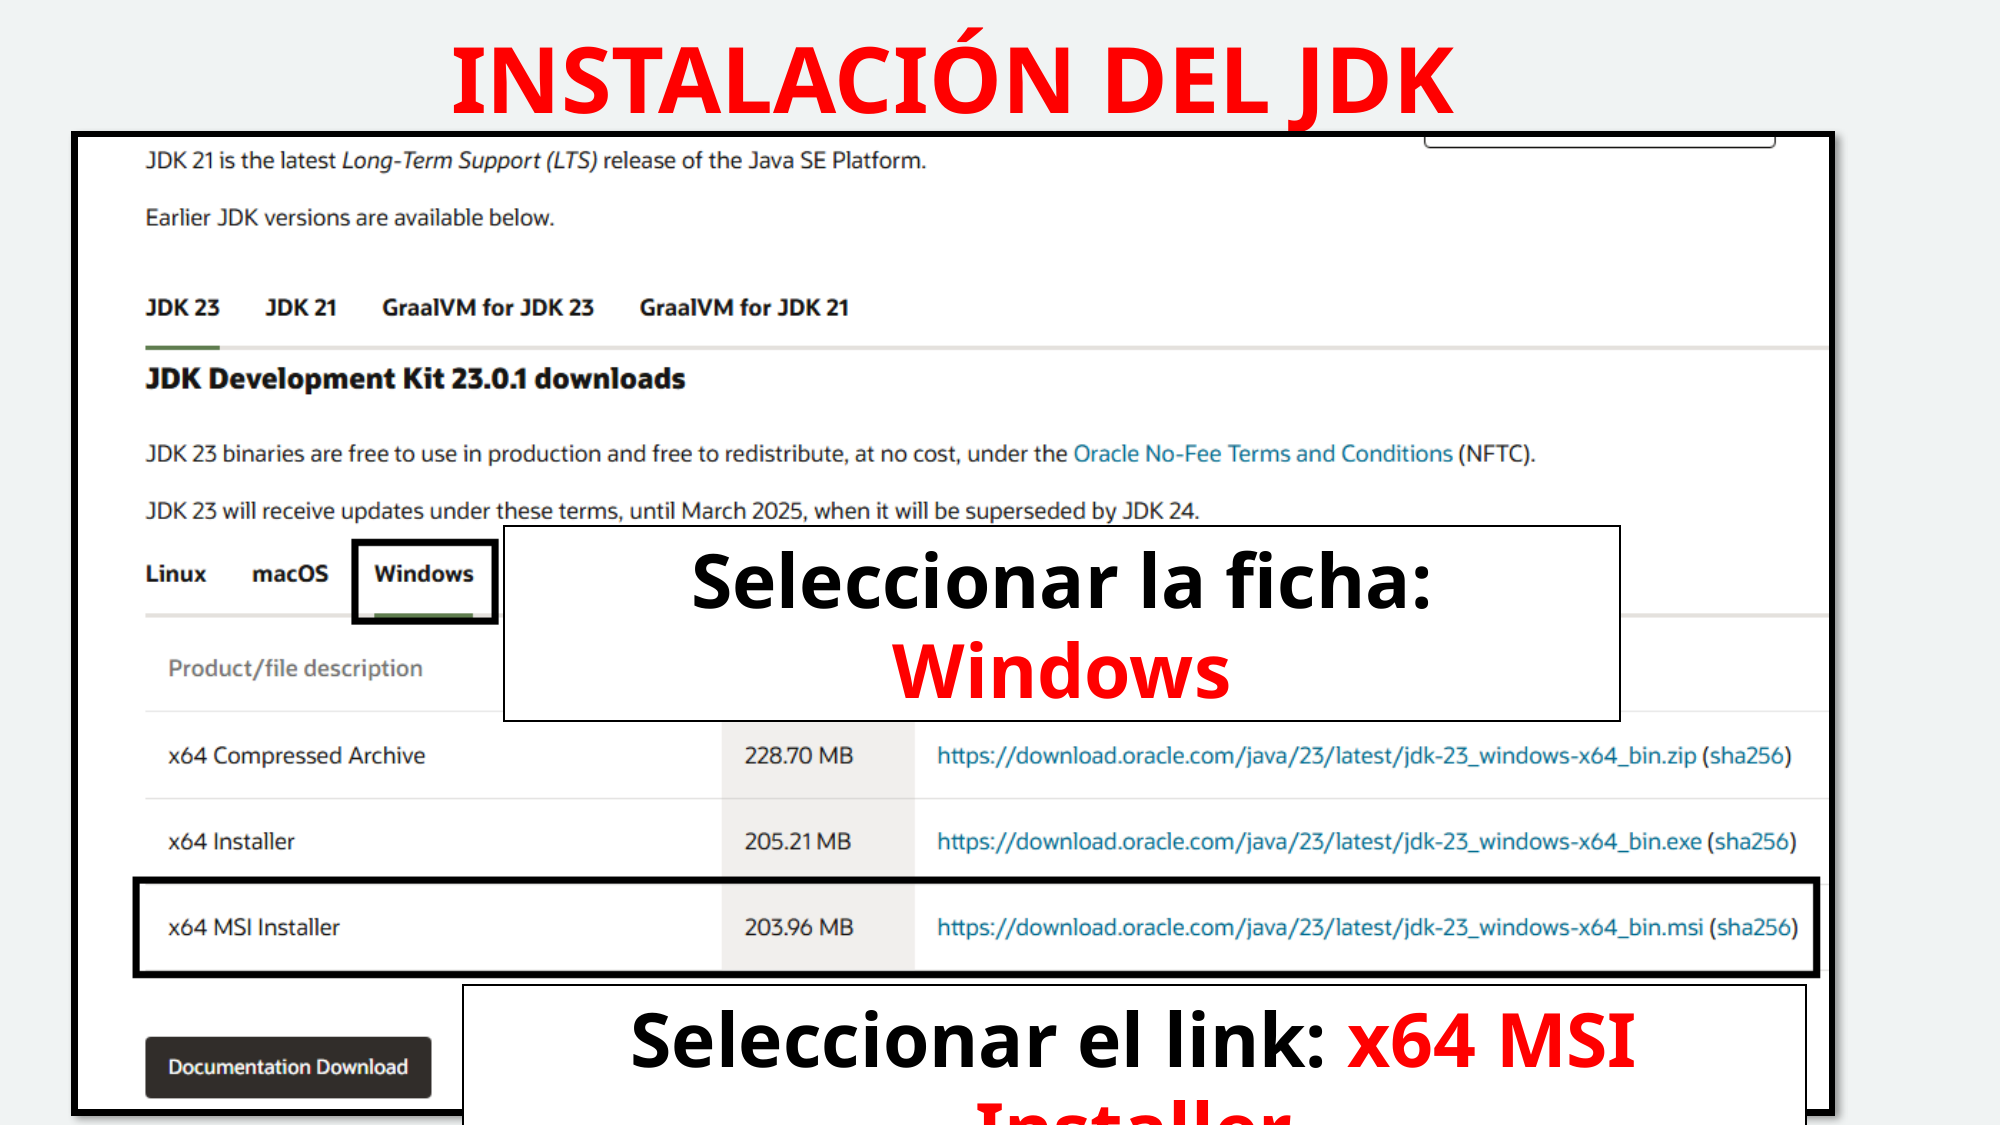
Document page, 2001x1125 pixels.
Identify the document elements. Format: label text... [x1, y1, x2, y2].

picture [77, 137, 1829, 1110]
text_box INSTALACIÓN DEL JDK [356, 14, 1550, 130]
text_box Seleccionar el link: x64 MSI Installer [462, 1110, 1807, 1125]
